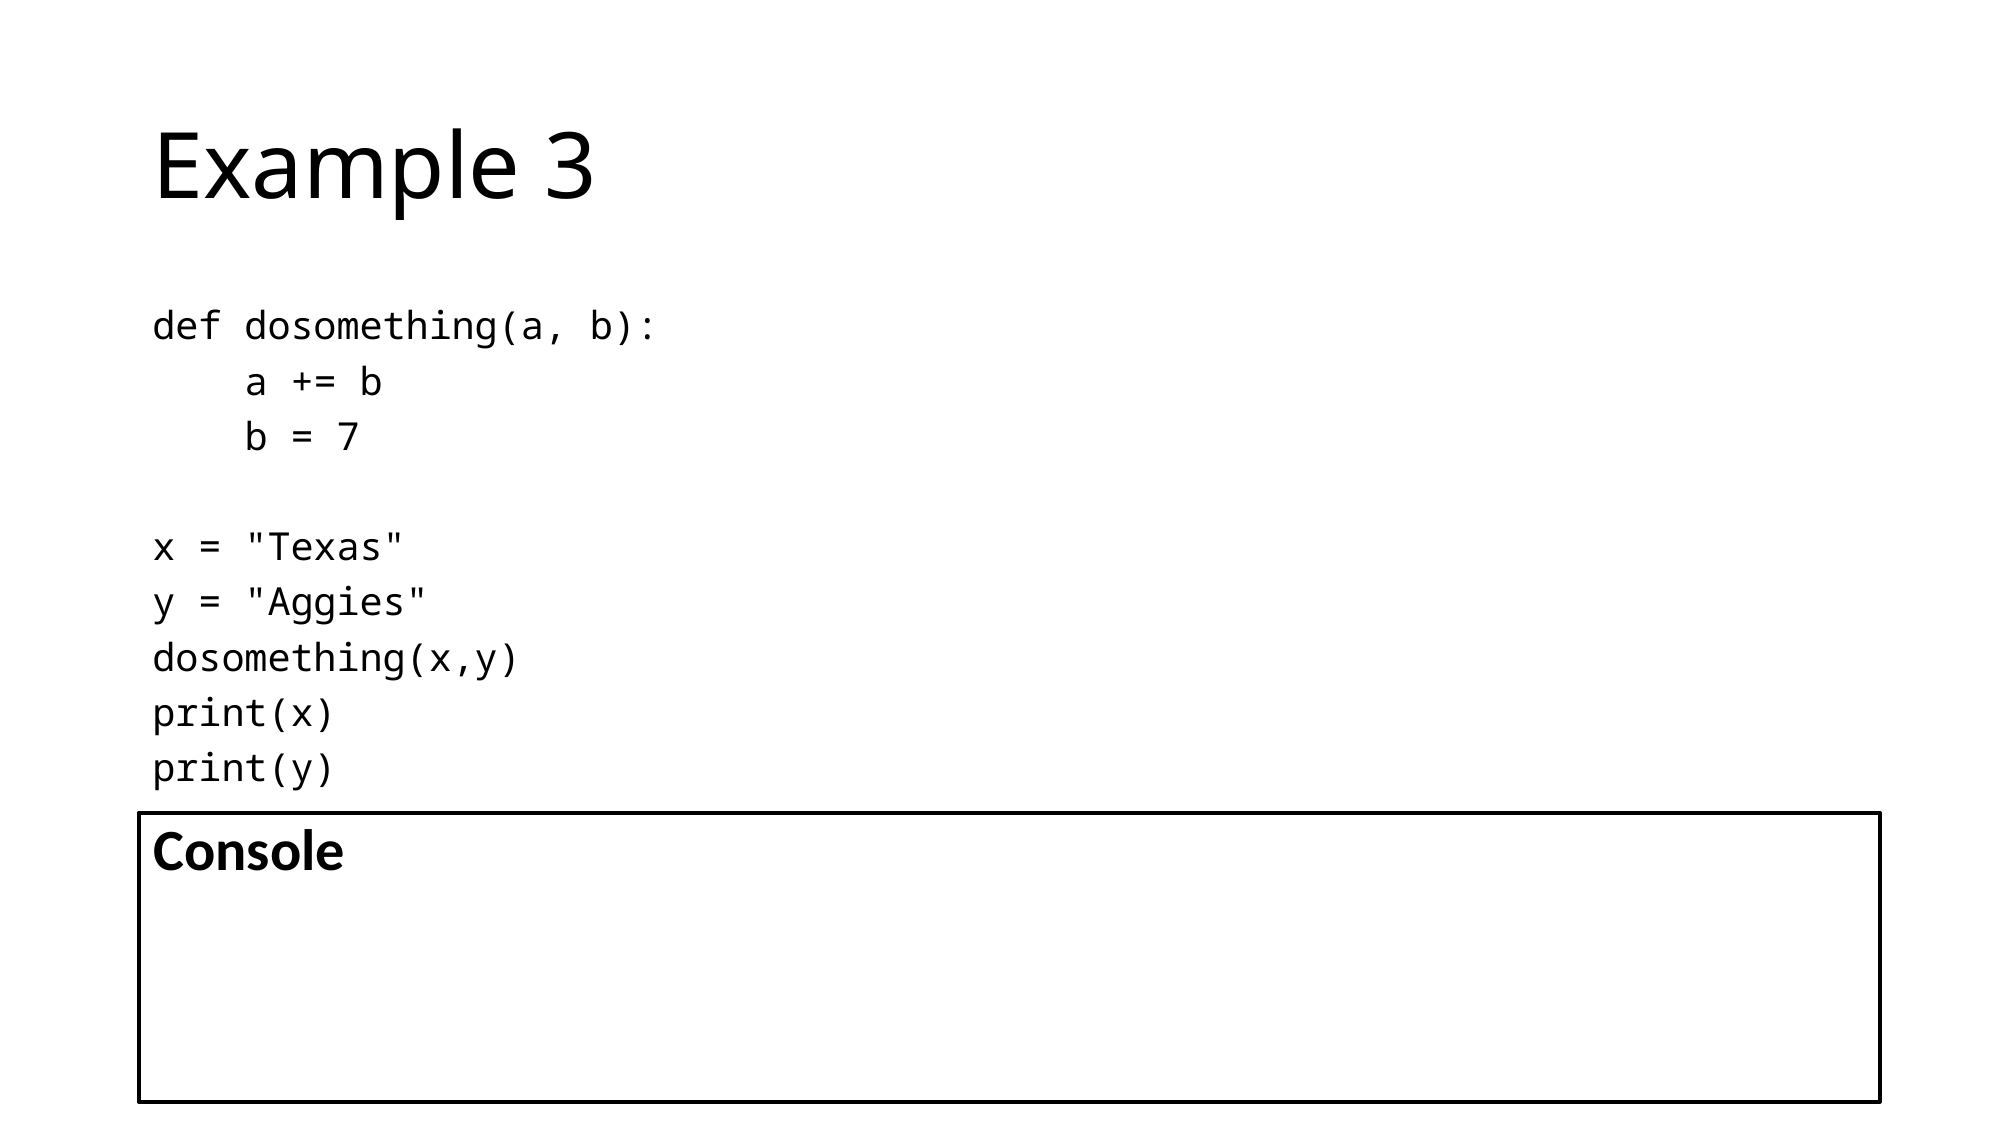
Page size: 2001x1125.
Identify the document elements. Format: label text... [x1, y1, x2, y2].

text_box Console [138, 812, 1880, 1102]
title Example 3 [137, 59, 1863, 278]
list def dosomething(a, b): a += b b = 7 x = "Texas" y = "Aggies" dosomething(x,y) print(x) print(y) [137, 299, 1898, 800]
